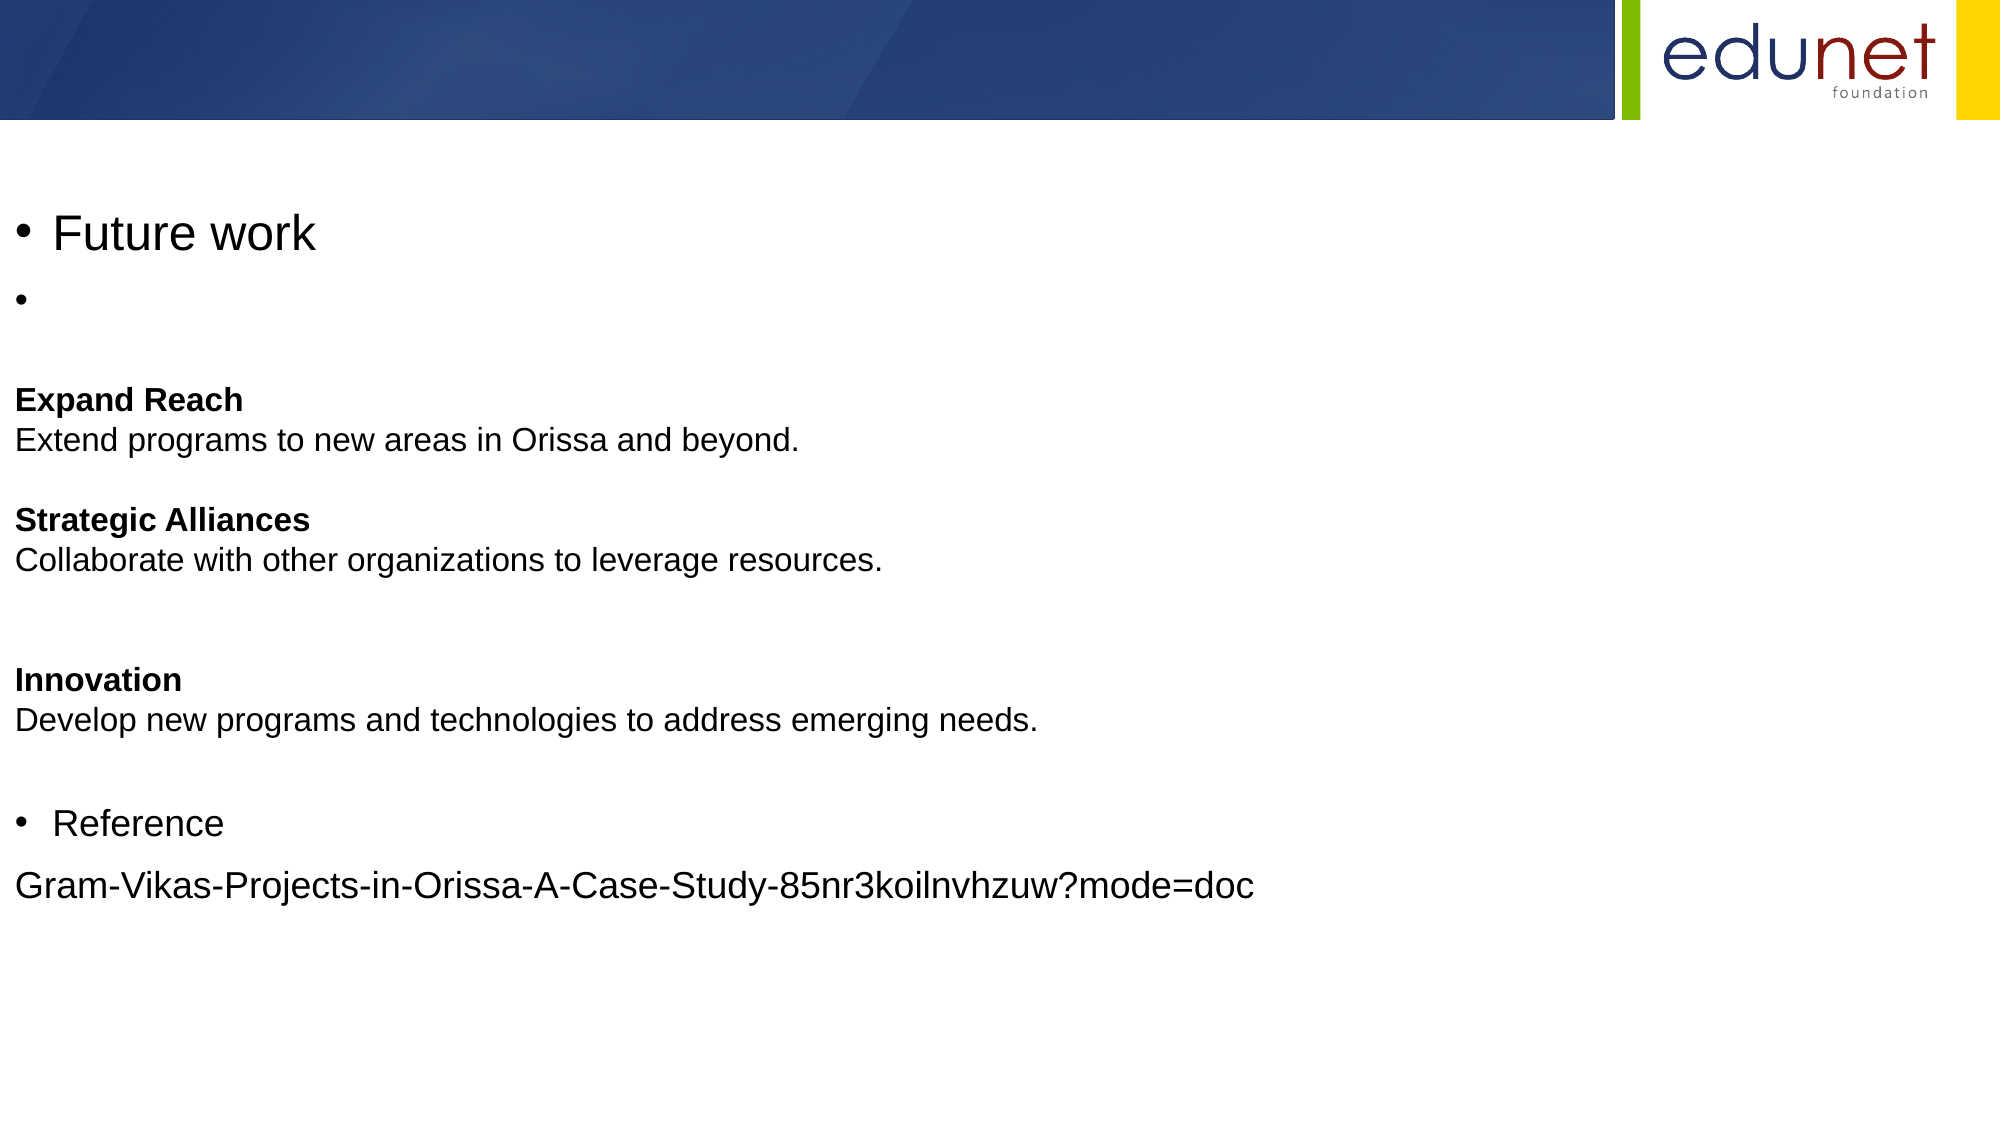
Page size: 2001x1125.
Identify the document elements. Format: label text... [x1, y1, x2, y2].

picture [1652, 12, 1948, 108]
text_box Future work Expand Reach Extend programs to new areas in Orissa and beyond. Strategic Alliances Collaborate with other organizations to leverage resources. Innovation Develop new programs and technologies to address emerging needs. Reference Gram-Vikas-Projects-in-Orissa-A-Case-Study-85nr3koilnvhzuw?mode=doc [0, 131, 1978, 1125]
